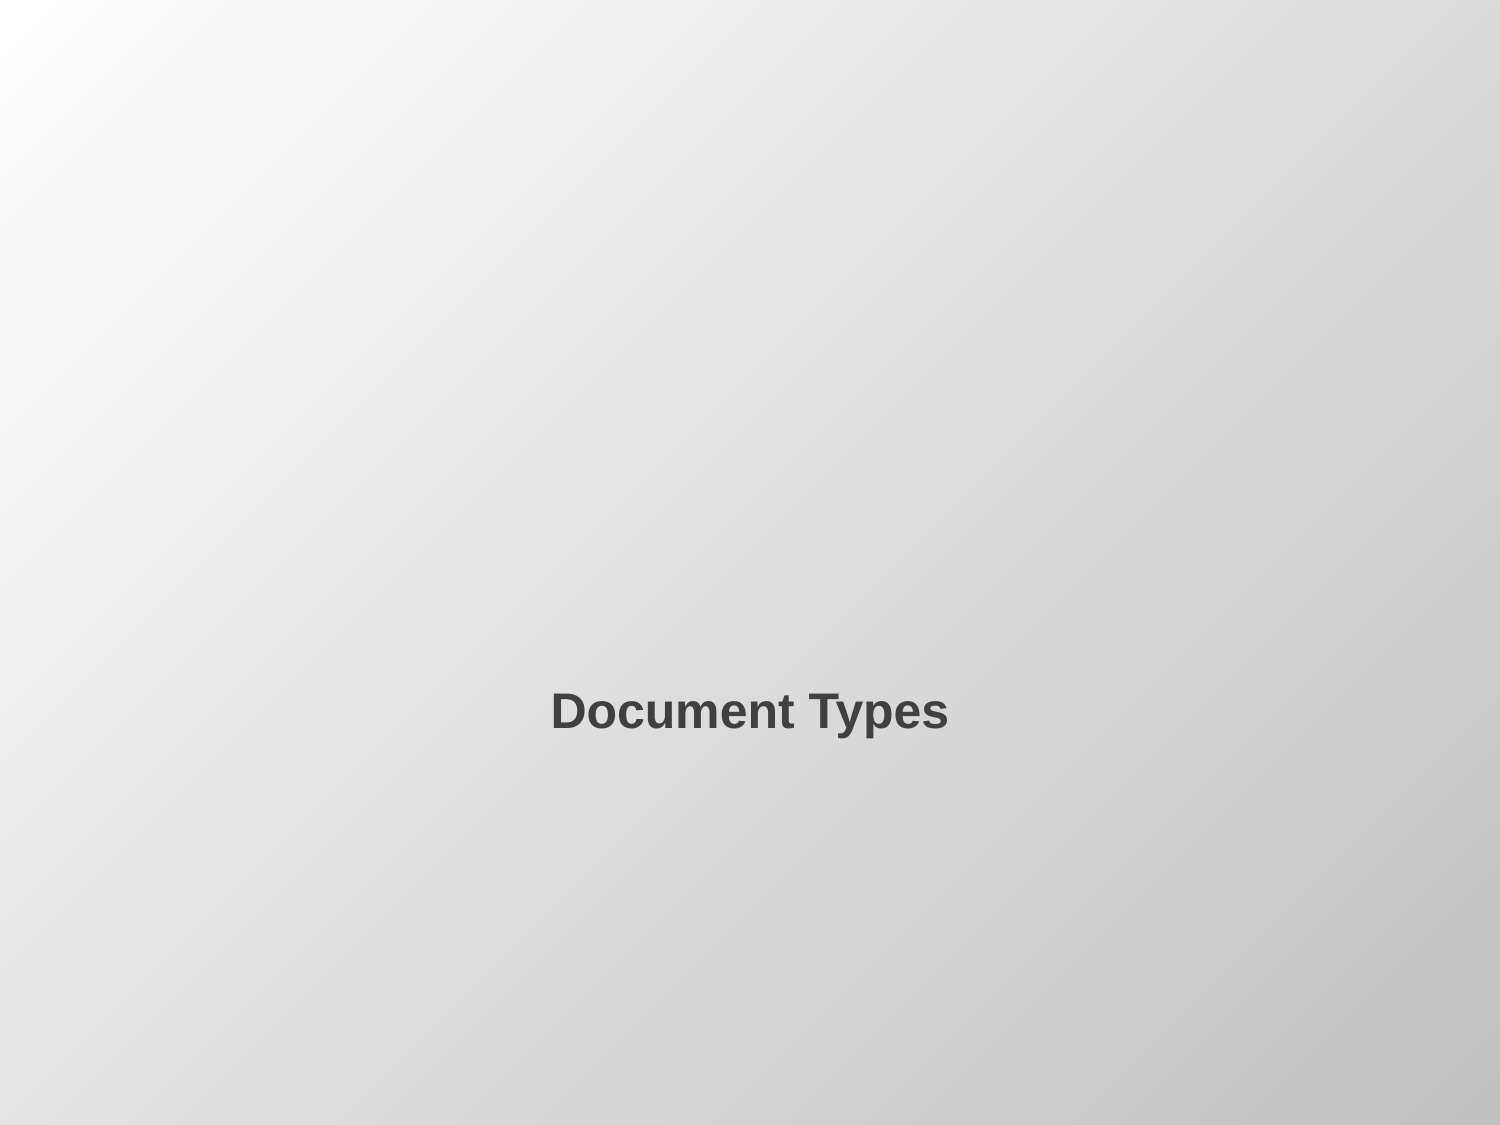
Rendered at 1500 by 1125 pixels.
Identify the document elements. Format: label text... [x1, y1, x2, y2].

title Document Types [0, 628, 1500, 789]
